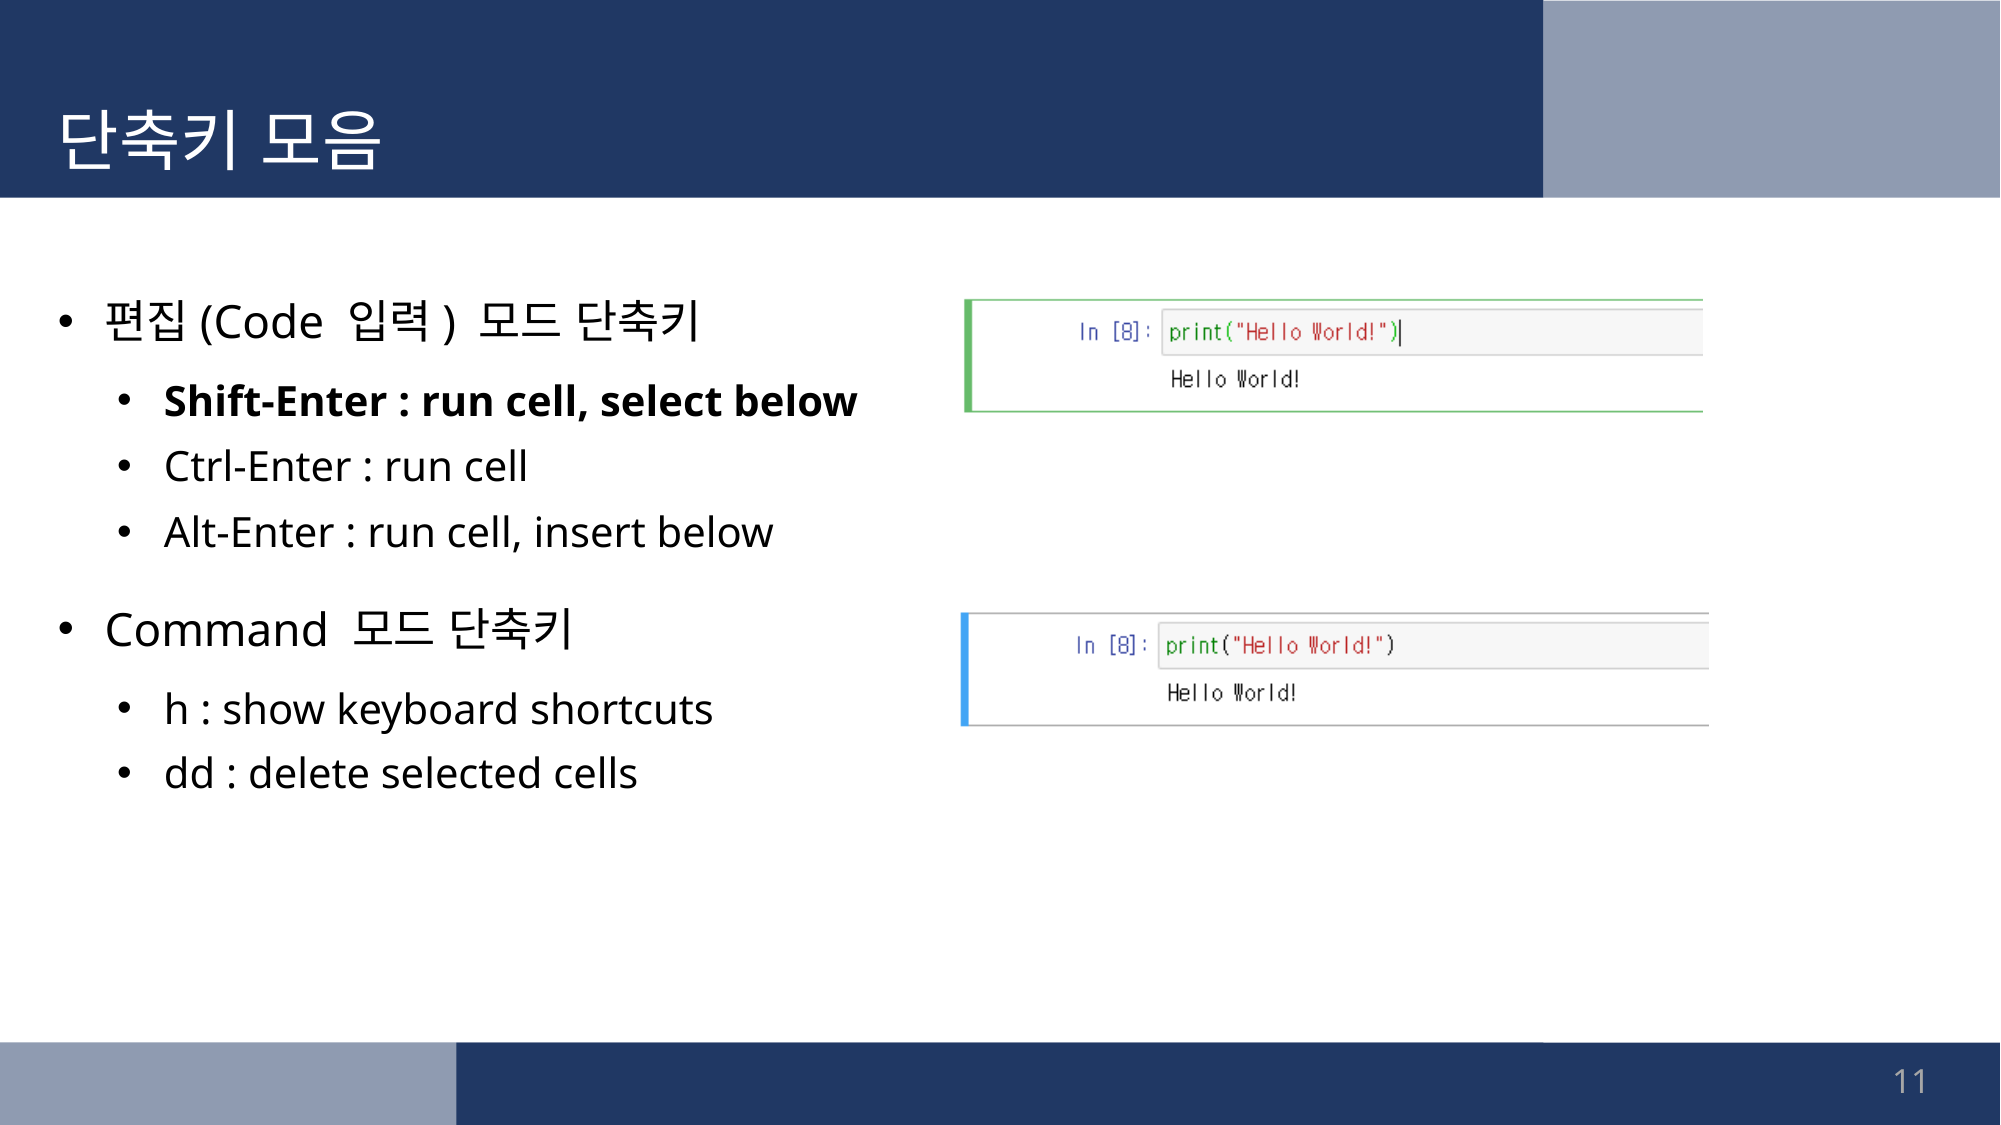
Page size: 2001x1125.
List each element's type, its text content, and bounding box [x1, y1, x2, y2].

text_box 편집(Code 입력) 모드 단축키 [43, 285, 1638, 356]
text_box [0, 0, 1542, 199]
text_box Shift-Enter : run cell, select below [102, 366, 1638, 432]
text_box Ctrl-Enter : run cell [102, 432, 1650, 498]
picture [952, 290, 1703, 419]
text_box [1542, 0, 2000, 199]
text_box [0, 1041, 1544, 1125]
text_box [1544, 1041, 2000, 1125]
picture [947, 597, 1709, 736]
text_box h : show keyboard shortcuts [102, 675, 1473, 739]
text_box Alt-Enter : run cell, insert below [102, 498, 1650, 564]
text_box 단축키 모음 [11, 91, 399, 186]
text_box dd : delete selected cells [102, 739, 1473, 805]
slide_number 11 [1494, 1052, 1945, 1113]
text_box Command 모드 단축키 [43, 592, 1911, 663]
